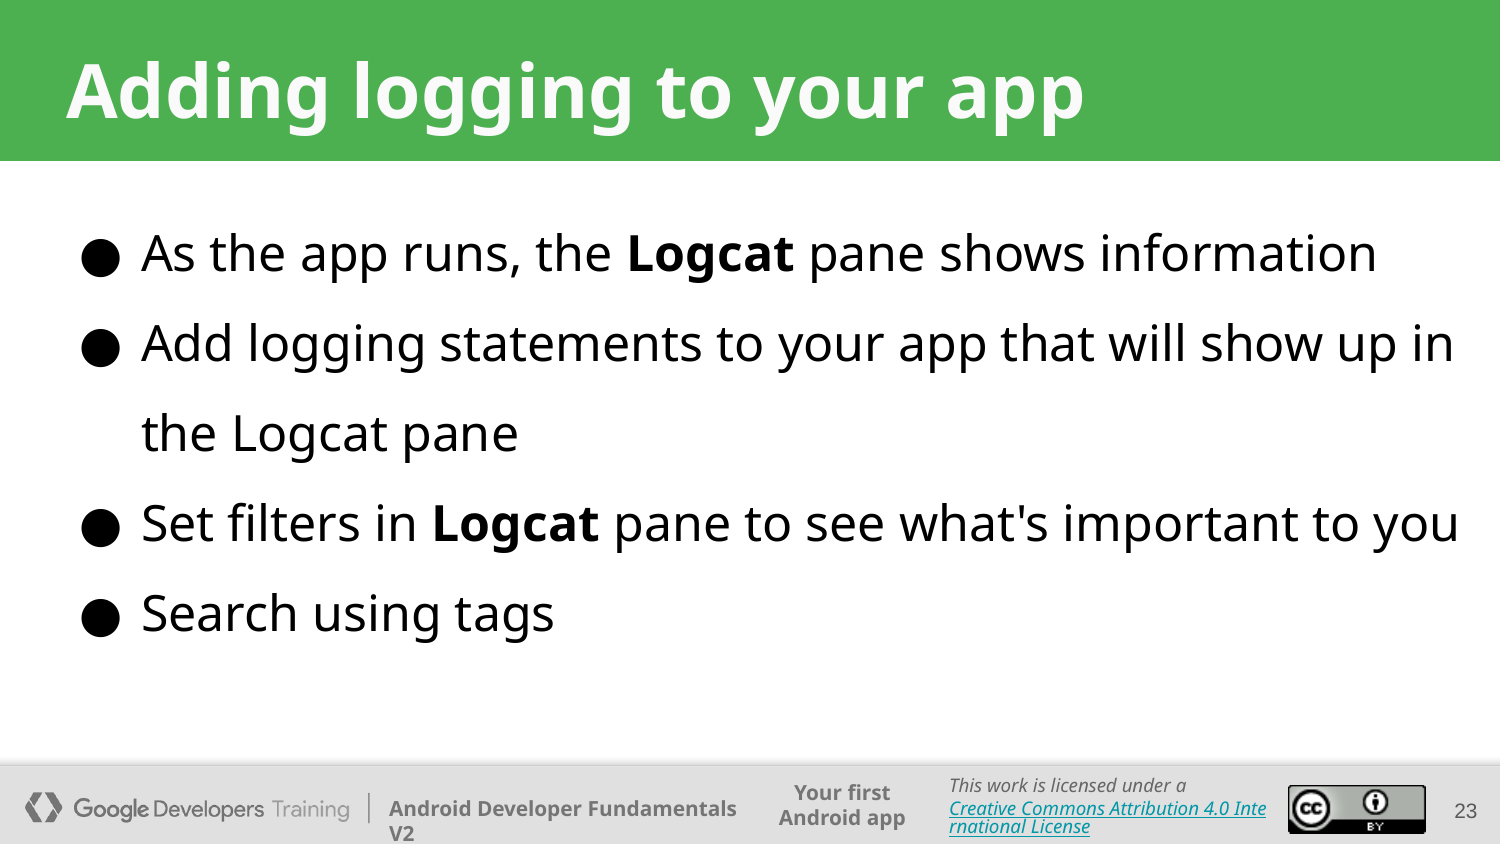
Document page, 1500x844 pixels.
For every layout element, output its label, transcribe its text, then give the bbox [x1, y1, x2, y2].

slide_number 23 [1402, 777, 1493, 842]
list As the app runs, the Logcat pane shows information Add logging statements to your app that will show up in the Logcat pane Set filters in Logcat pane to see what's important to you Search using tags [51, 176, 1480, 737]
title Adding logging to your app [51, 28, 1449, 122]
picture [0, 161, 1500, 844]
